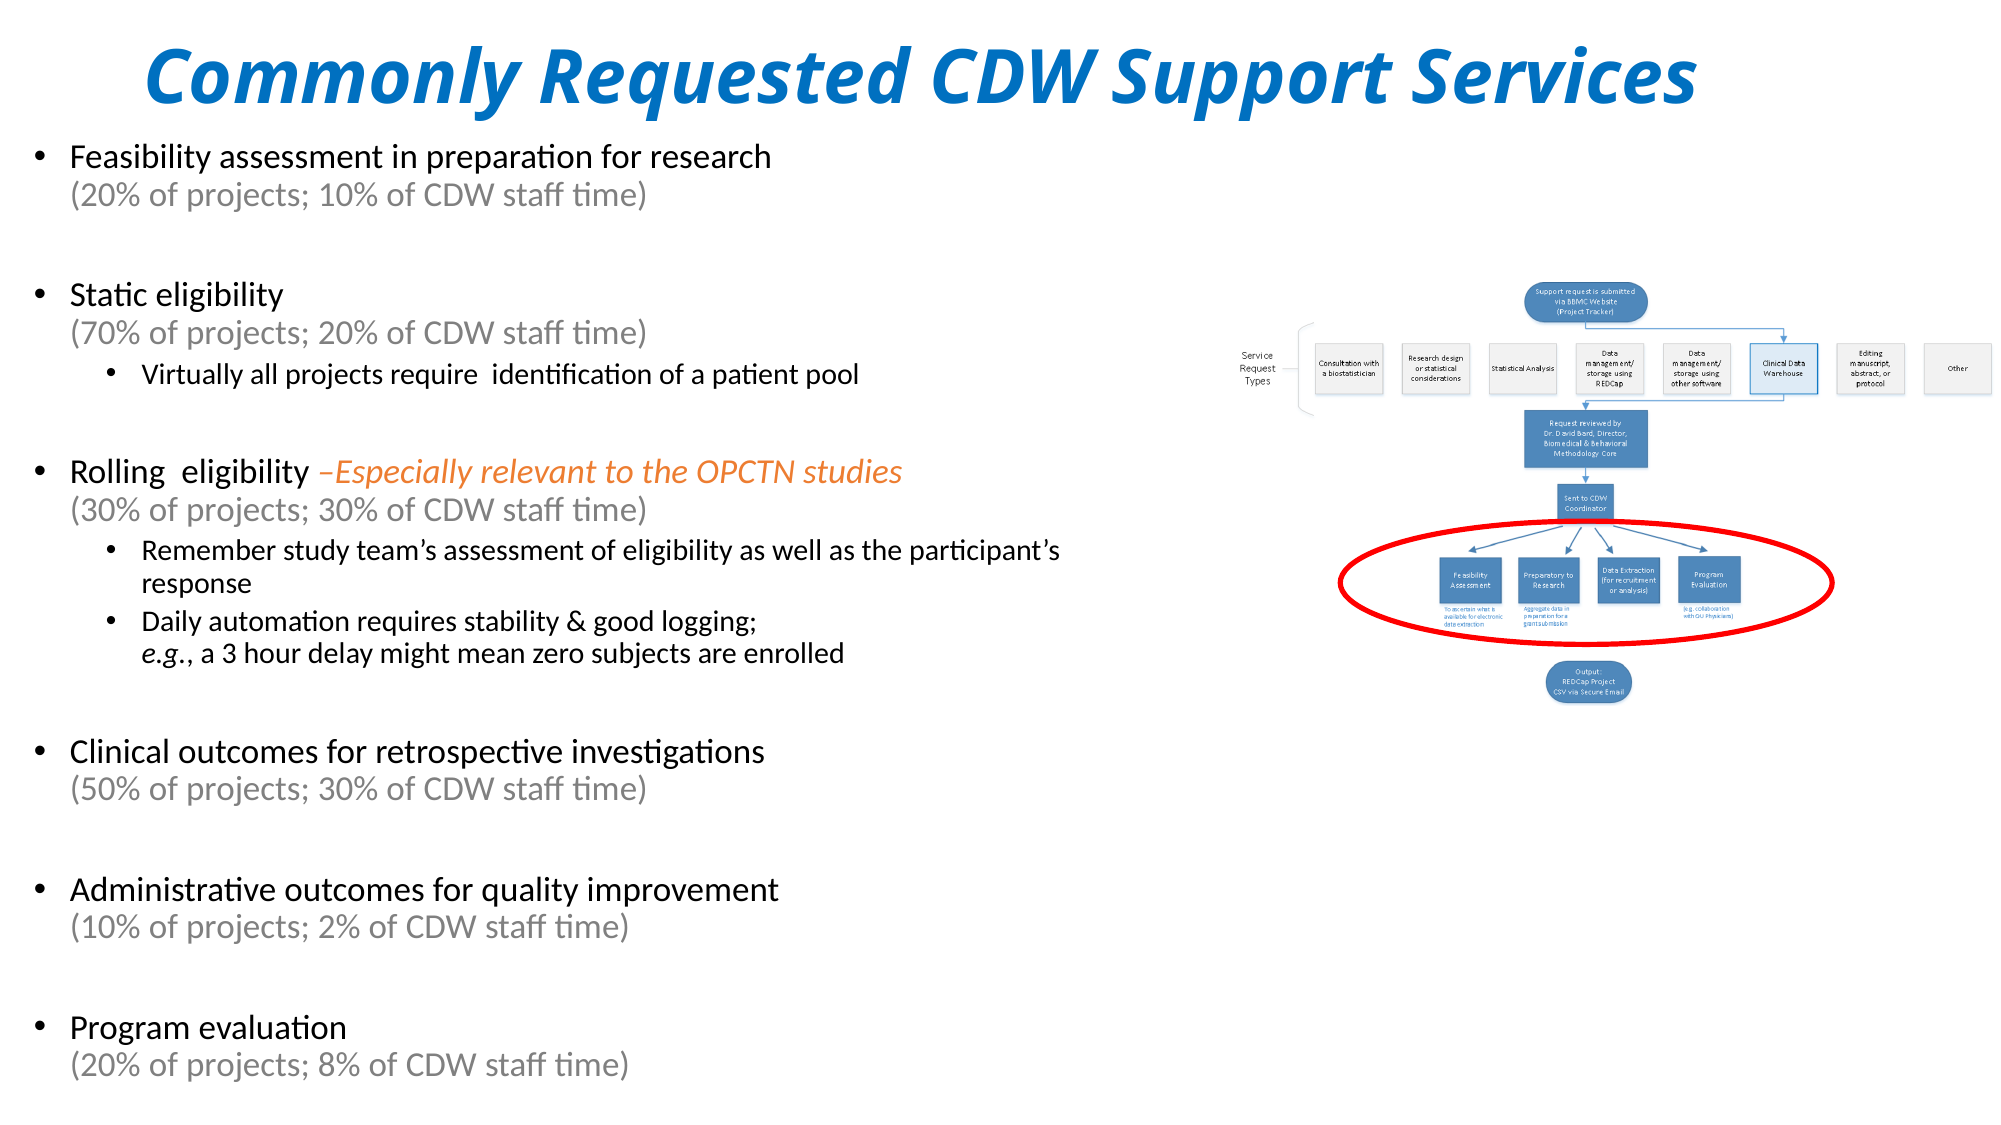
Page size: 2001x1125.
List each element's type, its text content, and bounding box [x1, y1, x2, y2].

picture [1224, 282, 1996, 706]
text_box Commonly Requested CDW Support Services [128, 12, 1854, 145]
list Feasibility assessment in preparation for research (20% of projects; 10% of CDW staff time) Static eligibility (70% of projects; 20% of CDW staff time) Virtually all projects require identification of a patient pool Rolling eligibility –Especially relevant to the OPCTN studies (30% of projects; 30% of CDW staff time) Remember study team’s assessment of eligibility as well as the participant’s response Daily automation requires stability & good logging; e.g., a 3 hour delay might mean zero subjects are enrolled Clinical outcomes for retrospective investigations (50% of projects; 30% of CDW staff time) Administrative outcomes for quality improvement (10% of projects; 2% of CDW staff time) Program evaluation (20% of projects; 8% of CDW staff time) [18, 131, 1169, 1096]
